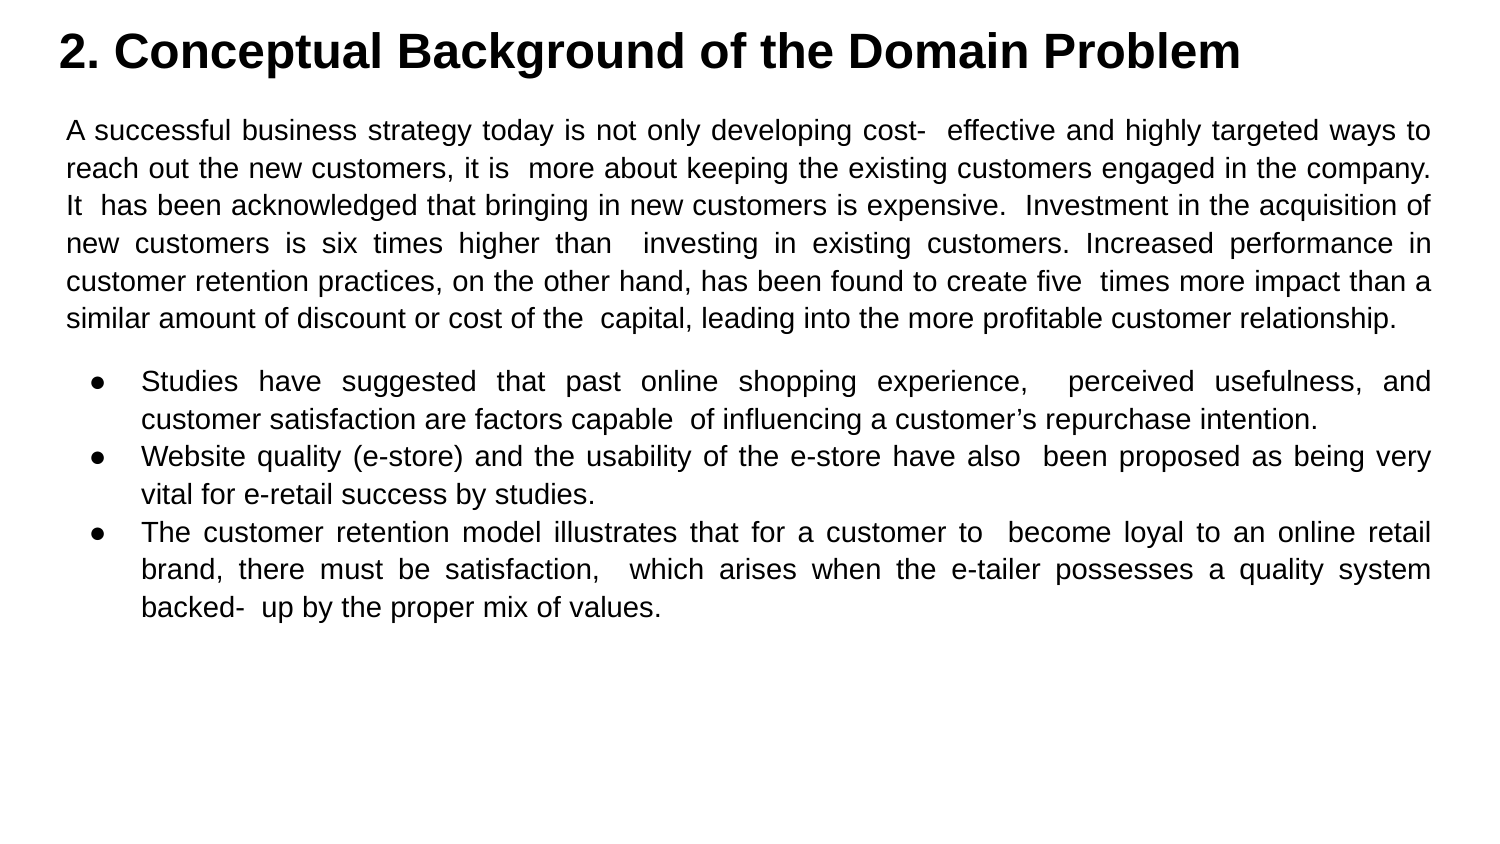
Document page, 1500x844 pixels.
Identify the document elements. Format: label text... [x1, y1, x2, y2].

title 2. Conceptual Background of the Domain Problem [43, 0, 1442, 94]
list A successful business strategy today is not only developing cost- effective and highly targeted ways to reach out the new customers, it is more about keeping the existing customers engaged in the company. It has been acknowledged that bringing in new customers is expensive. Investment in the acquisition of new customers is six times higher than investing in existing customers. Increased performance in customer retention practices, on the other hand, has been found to create five times more impact than a similar amount of discount or cost of the capital, leading into the more profitable customer relationship. Studies have suggested that past online shopping experience, perceived usefulness, and customer satisfaction are factors capable of influencing a customer’s repurchase intention. Website quality (e-store) and the usability of the e-store have also been proposed as being very vital for e-retail success by studies. The customer retention model illustrates that for a customer to become loyal to an online retail brand, there must be satisfaction, which arises when the e-tailer possesses a quality system backed- up by the proper mix of values. [51, 93, 1449, 750]
